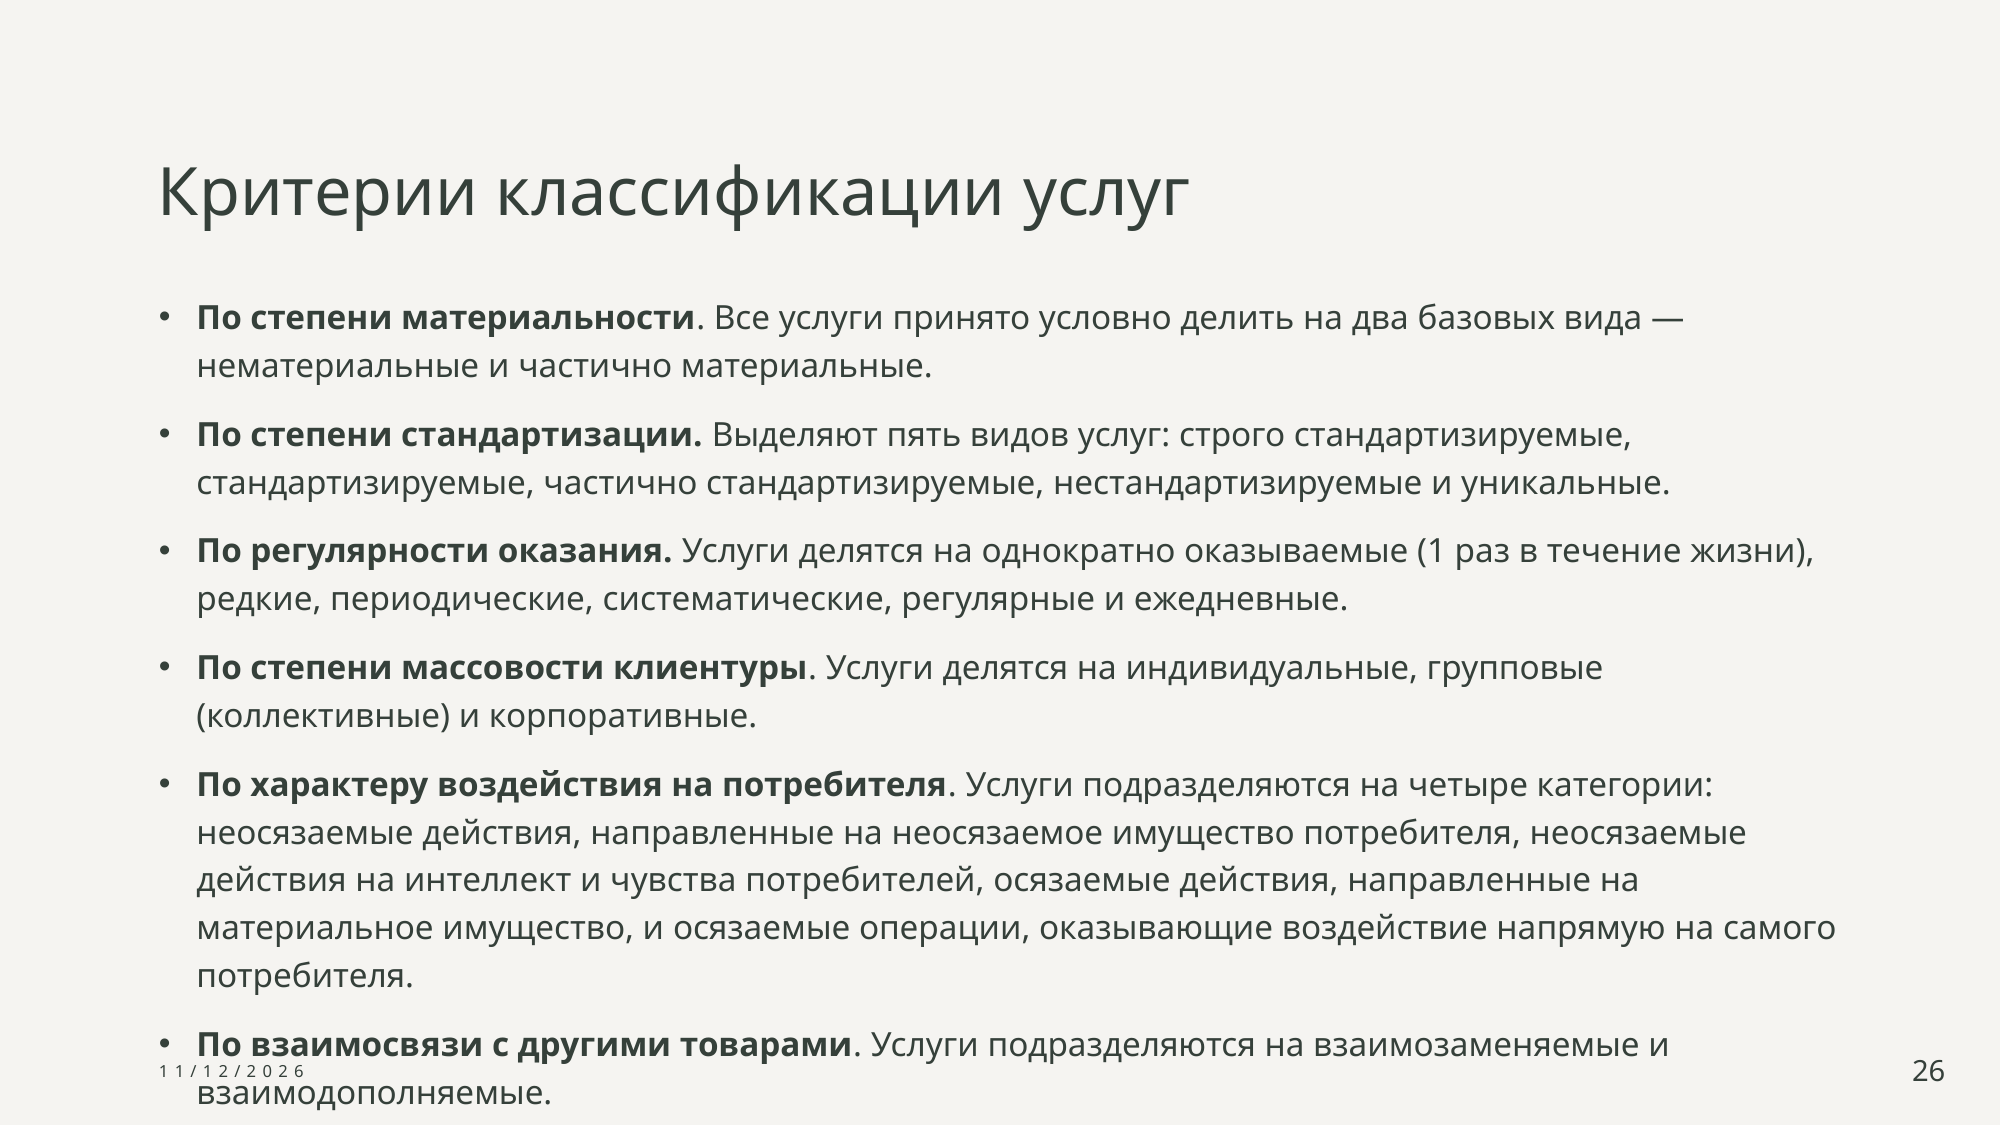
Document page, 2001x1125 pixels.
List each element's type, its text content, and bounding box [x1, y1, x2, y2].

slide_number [143, 1042, 594, 1103]
list По степени материальности. Все услуги принято условно делить на два базовых вида — нематериальные и частично материальные. По степени стандартизации. Выделяют пять видов услуг: строго стандартизируемые, стандартизируемые, частично стандартизируемые, нестандартизируемые и уникальные. По регулярности оказания. Услуги делятся на однократно оказываемые (1 раз в течение жизни), редкие, периодические, систематические, регулярные и ежедневные. По степени массовости клиентуры. Услуги делятся на индивидуальные, групповые (коллективные) и корпоративные. По характеру воздействия на потребителя. Услуги подразделяются на четыре категории: неосязаемые действия, направленные на неосязаемое имущество потребителя, неосязаемые действия на интеллект и чувства потребителей, осязаемые действия, направленные на материальное имущество, и осязаемые операции, оказывающие воздействие напрямую на самого потребителя. По взаимосвязи с другими товарами. Услуги подразделяются на взаимозаменяемые и взаимодополняемые. [143, 280, 1857, 1042]
slide_number 26 [1875, 1042, 1961, 1103]
title Критерии классификации услуг [142, 28, 1858, 236]
